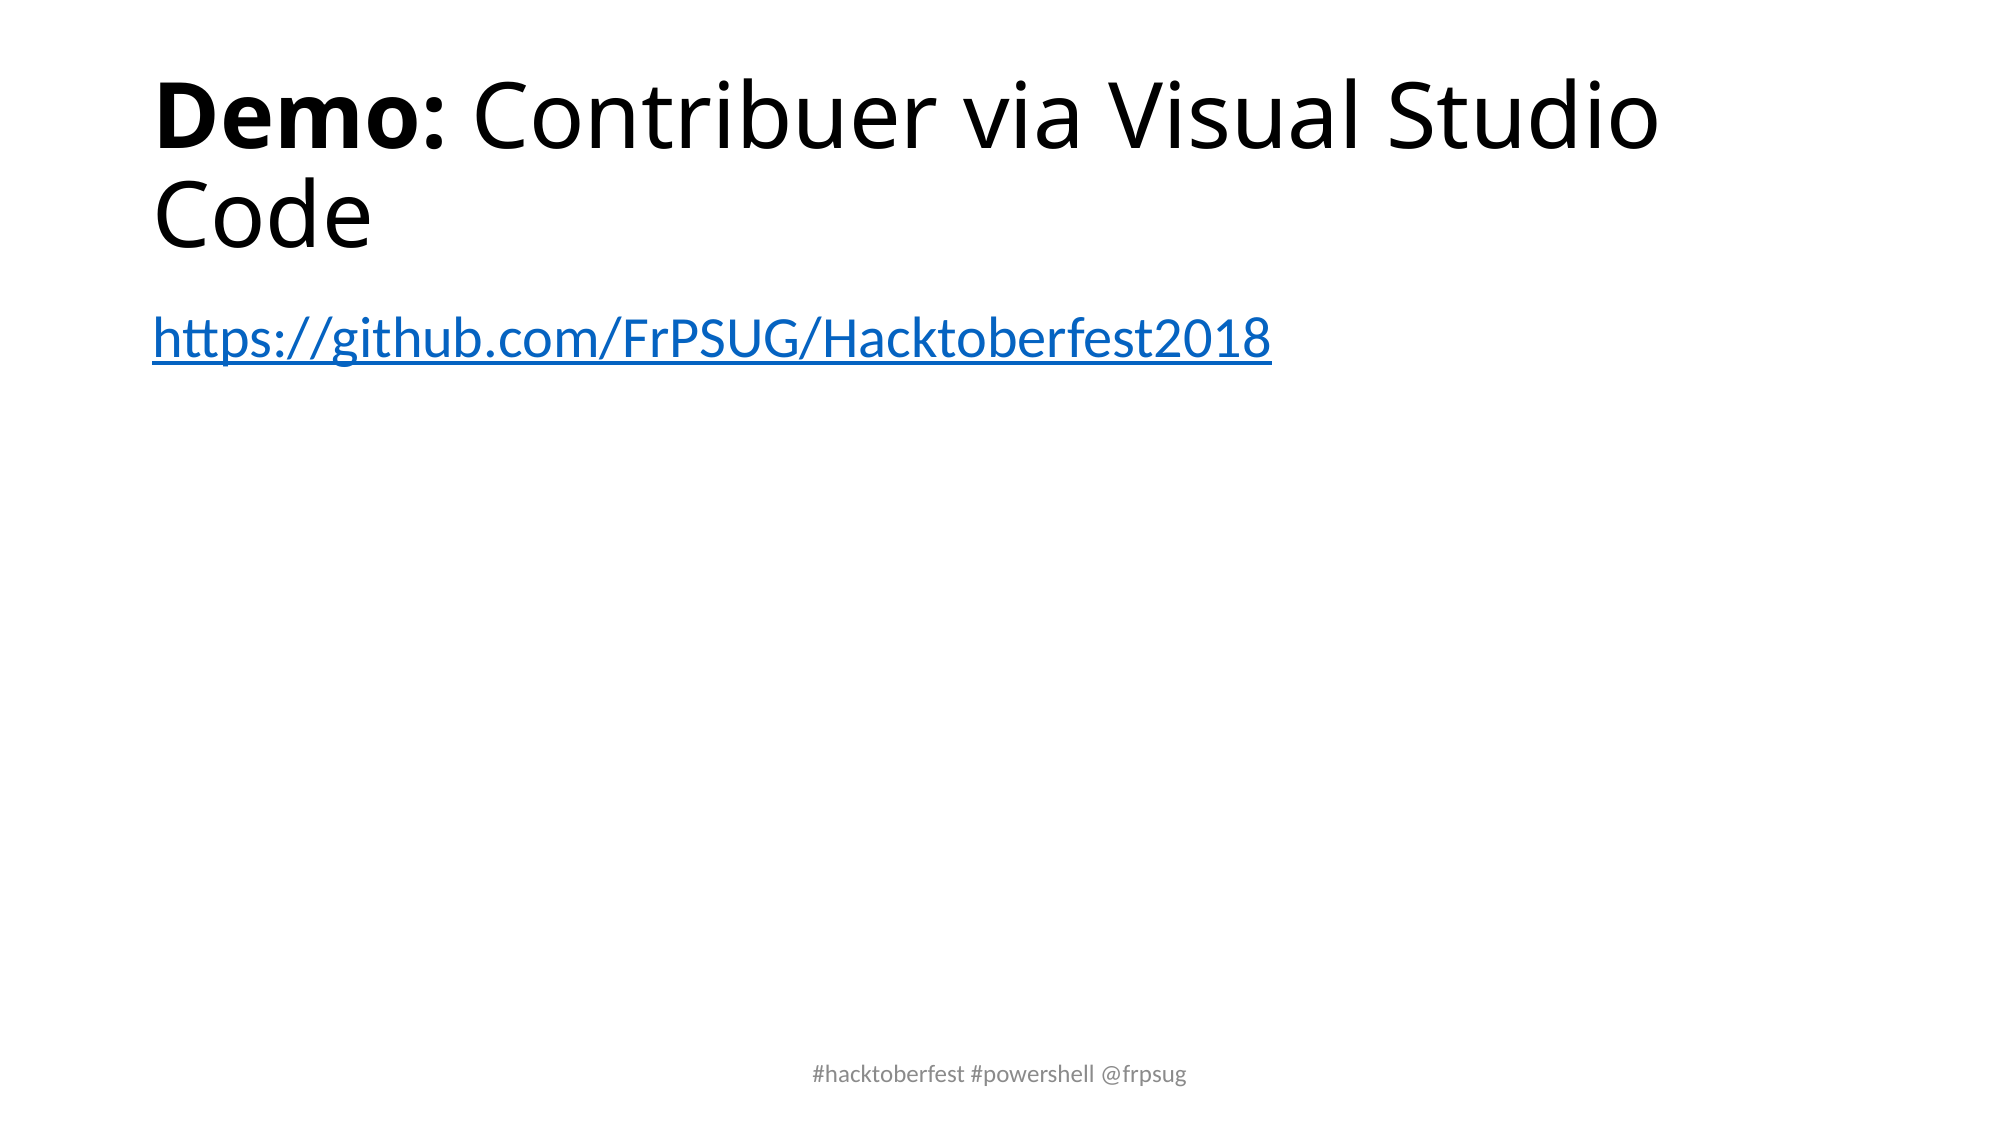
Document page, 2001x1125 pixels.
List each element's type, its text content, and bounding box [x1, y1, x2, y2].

footer #hacktoberfest #powershell @frpsug [662, 1042, 1338, 1103]
list https://github.com/FrPSUG/Hacktoberfest2018 [137, 299, 1863, 1014]
title Demo: Contribuer via Visual Studio Code [137, 59, 1863, 278]
